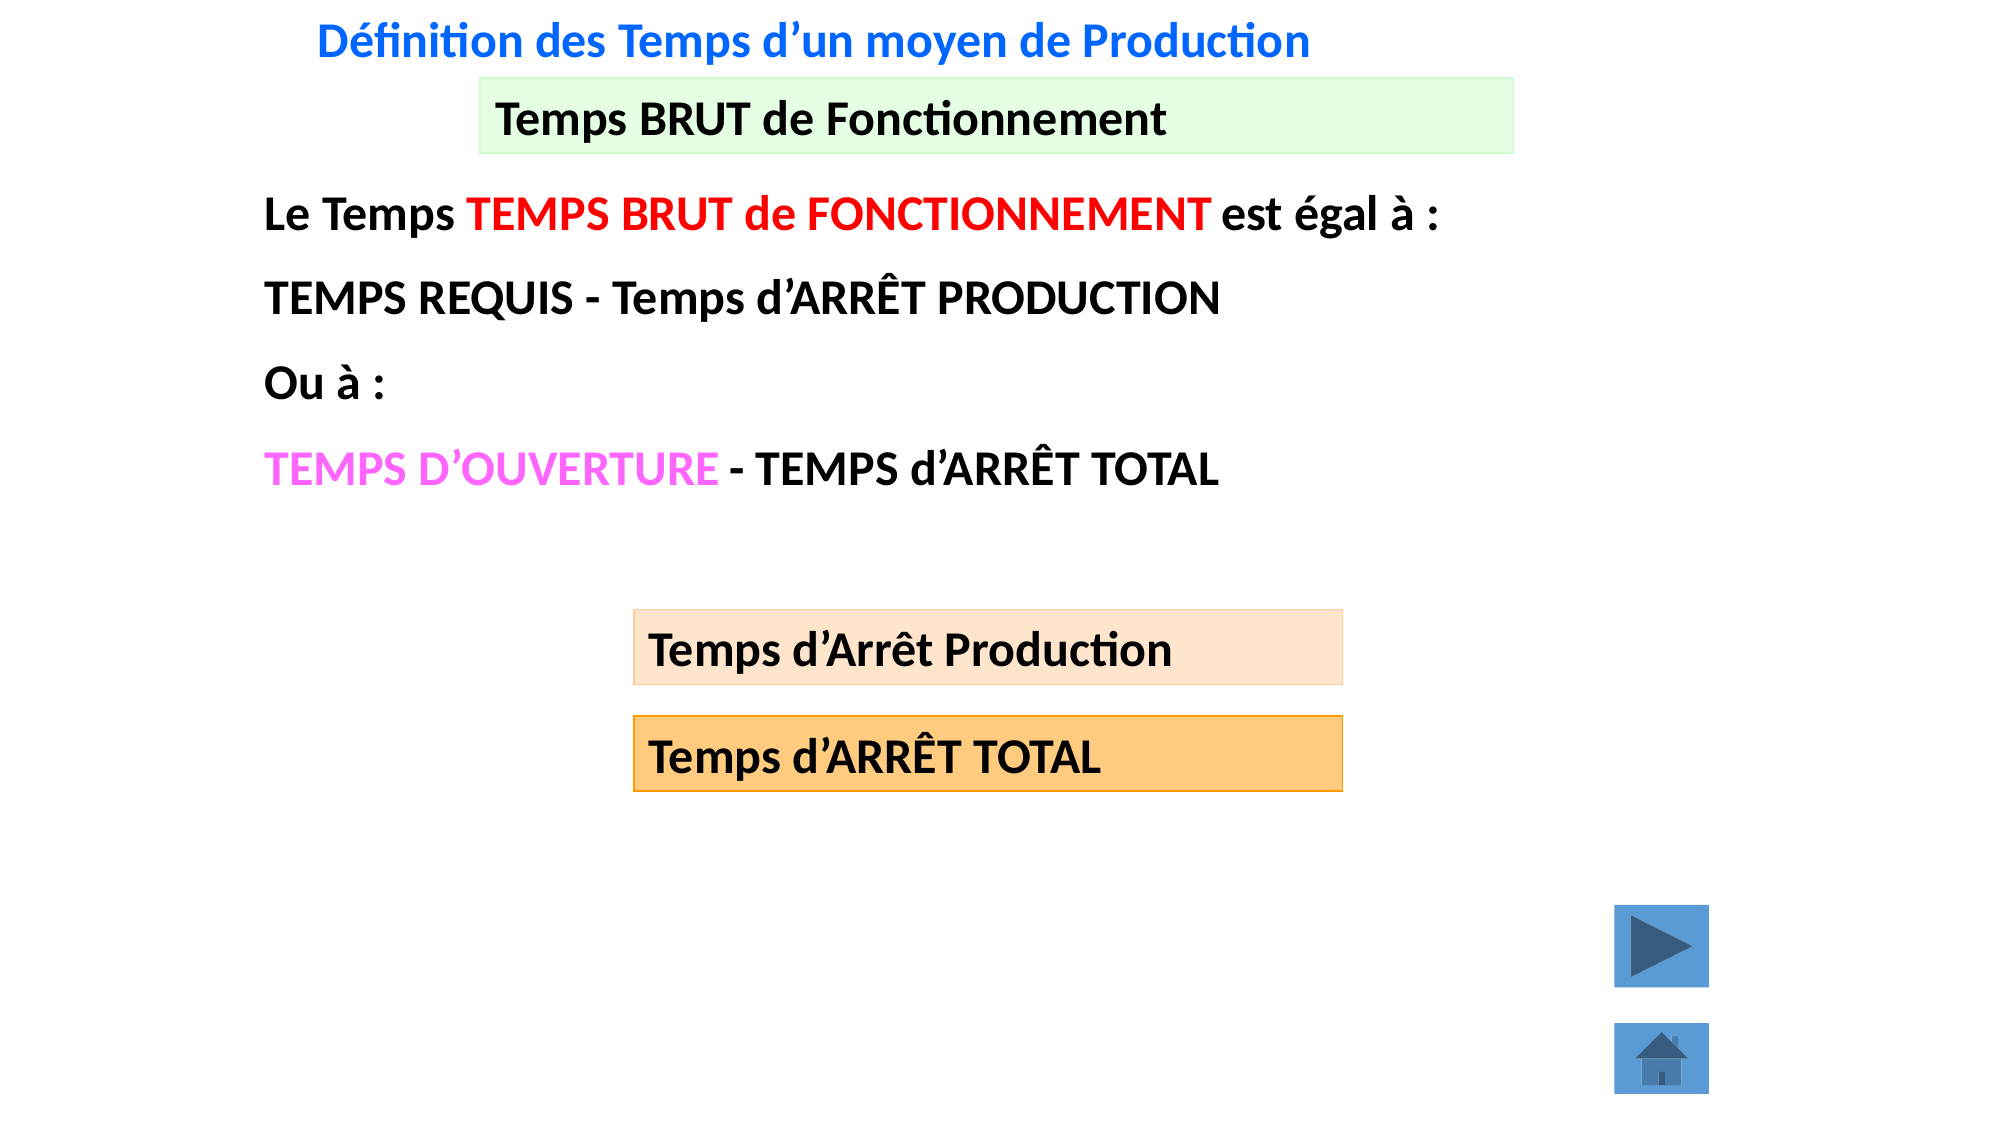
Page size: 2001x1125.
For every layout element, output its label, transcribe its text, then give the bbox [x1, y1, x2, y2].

text_box [1614, 1023, 1709, 1094]
text_box Temps BRUT de Fonctionnement [480, 78, 1514, 153]
text_box Temps d’ARRÊT TOTAL [633, 716, 1343, 791]
text_box Définition des Temps d’un moyen de Production [303, 0, 1686, 75]
text_box Le Temps TEMPS BRUT de FONCTIONNEMENT est égal à : TEMPS REQUIS - Temps d’ARRÊT PRODUCTION Ou à : TEMPS D’OUVERTURE - TEMPS d’ARRÊT TOTAL [249, 172, 1750, 588]
text_box [1614, 904, 1709, 988]
text_box Temps d’Arrêt Production [633, 609, 1343, 685]
